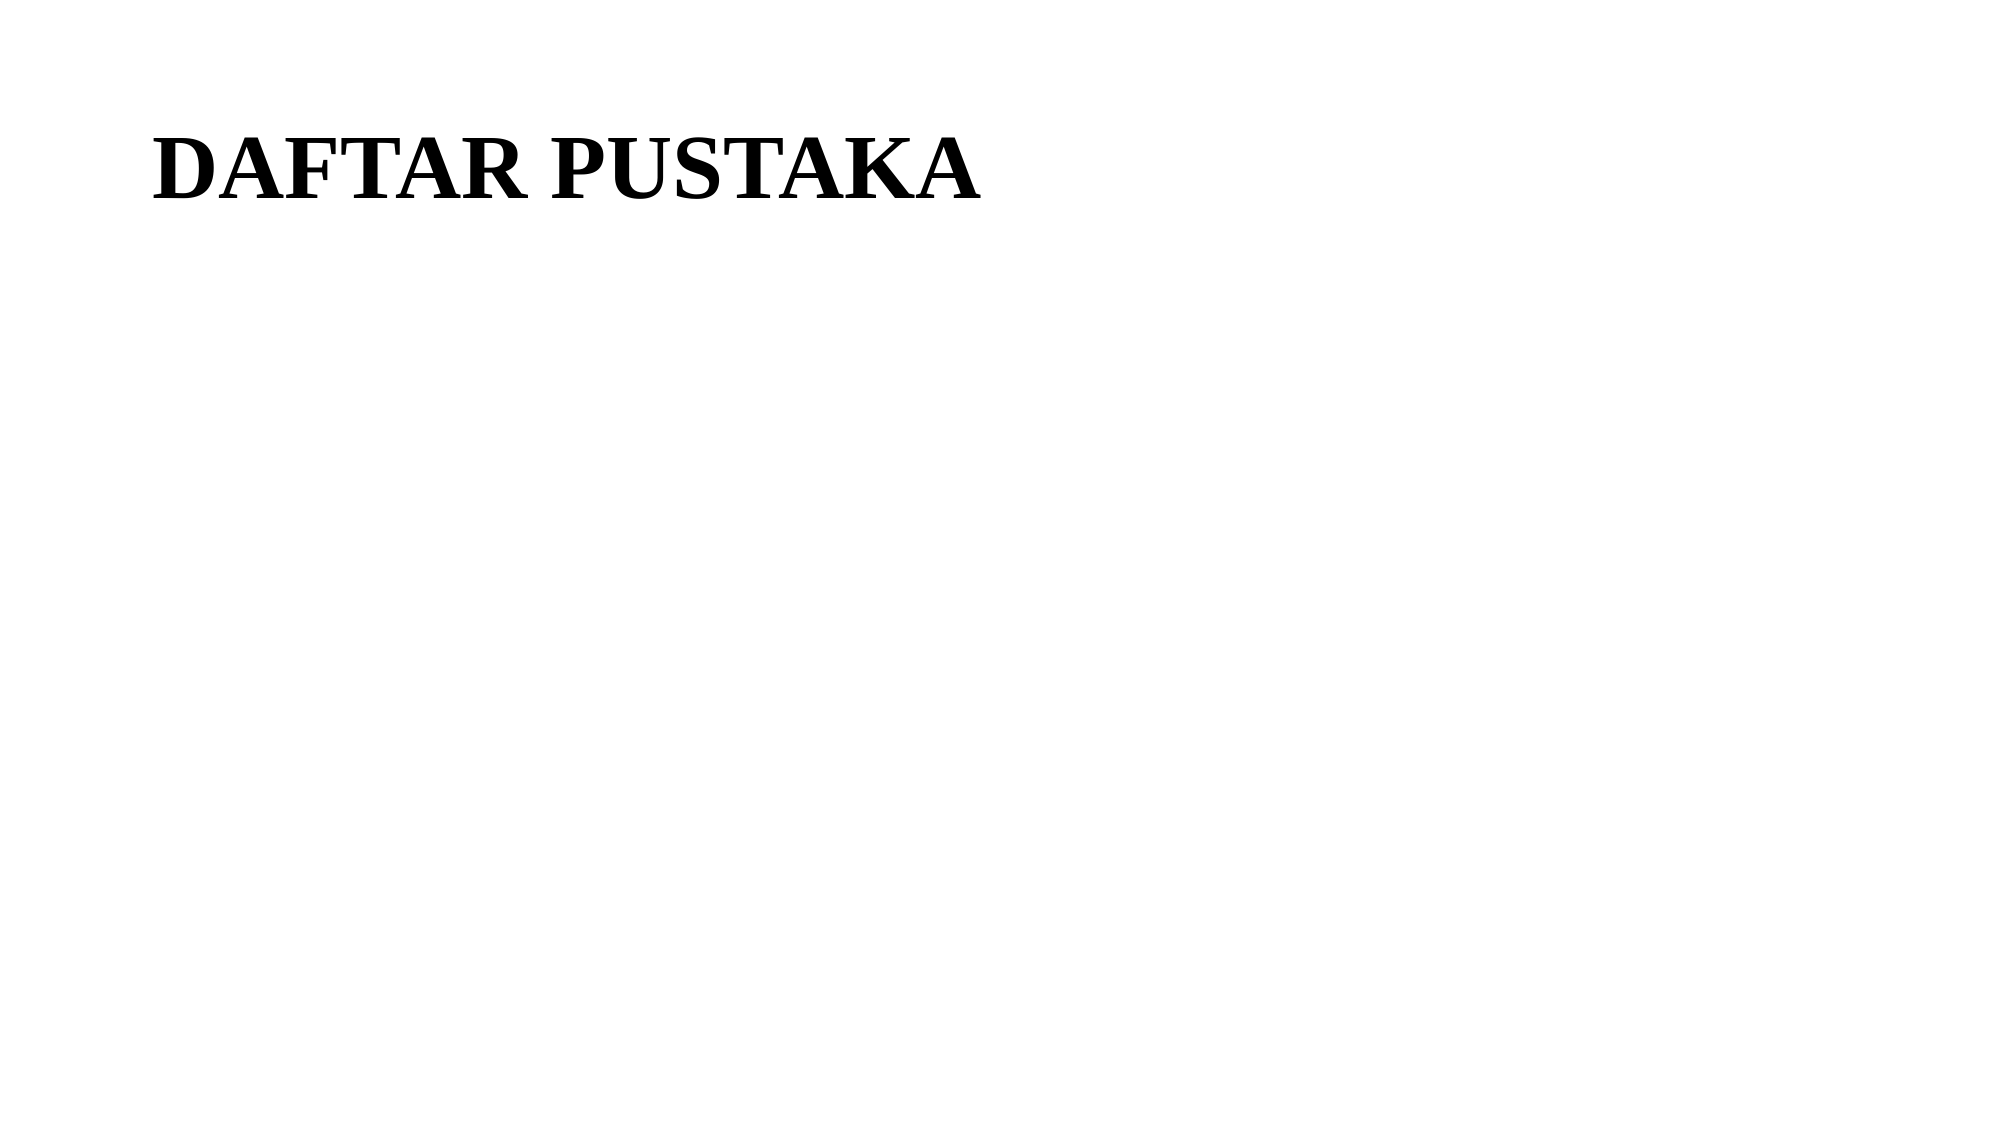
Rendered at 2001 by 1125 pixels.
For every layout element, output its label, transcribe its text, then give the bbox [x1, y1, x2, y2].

title DAFTAR PUSTAKA [137, 59, 1863, 278]
